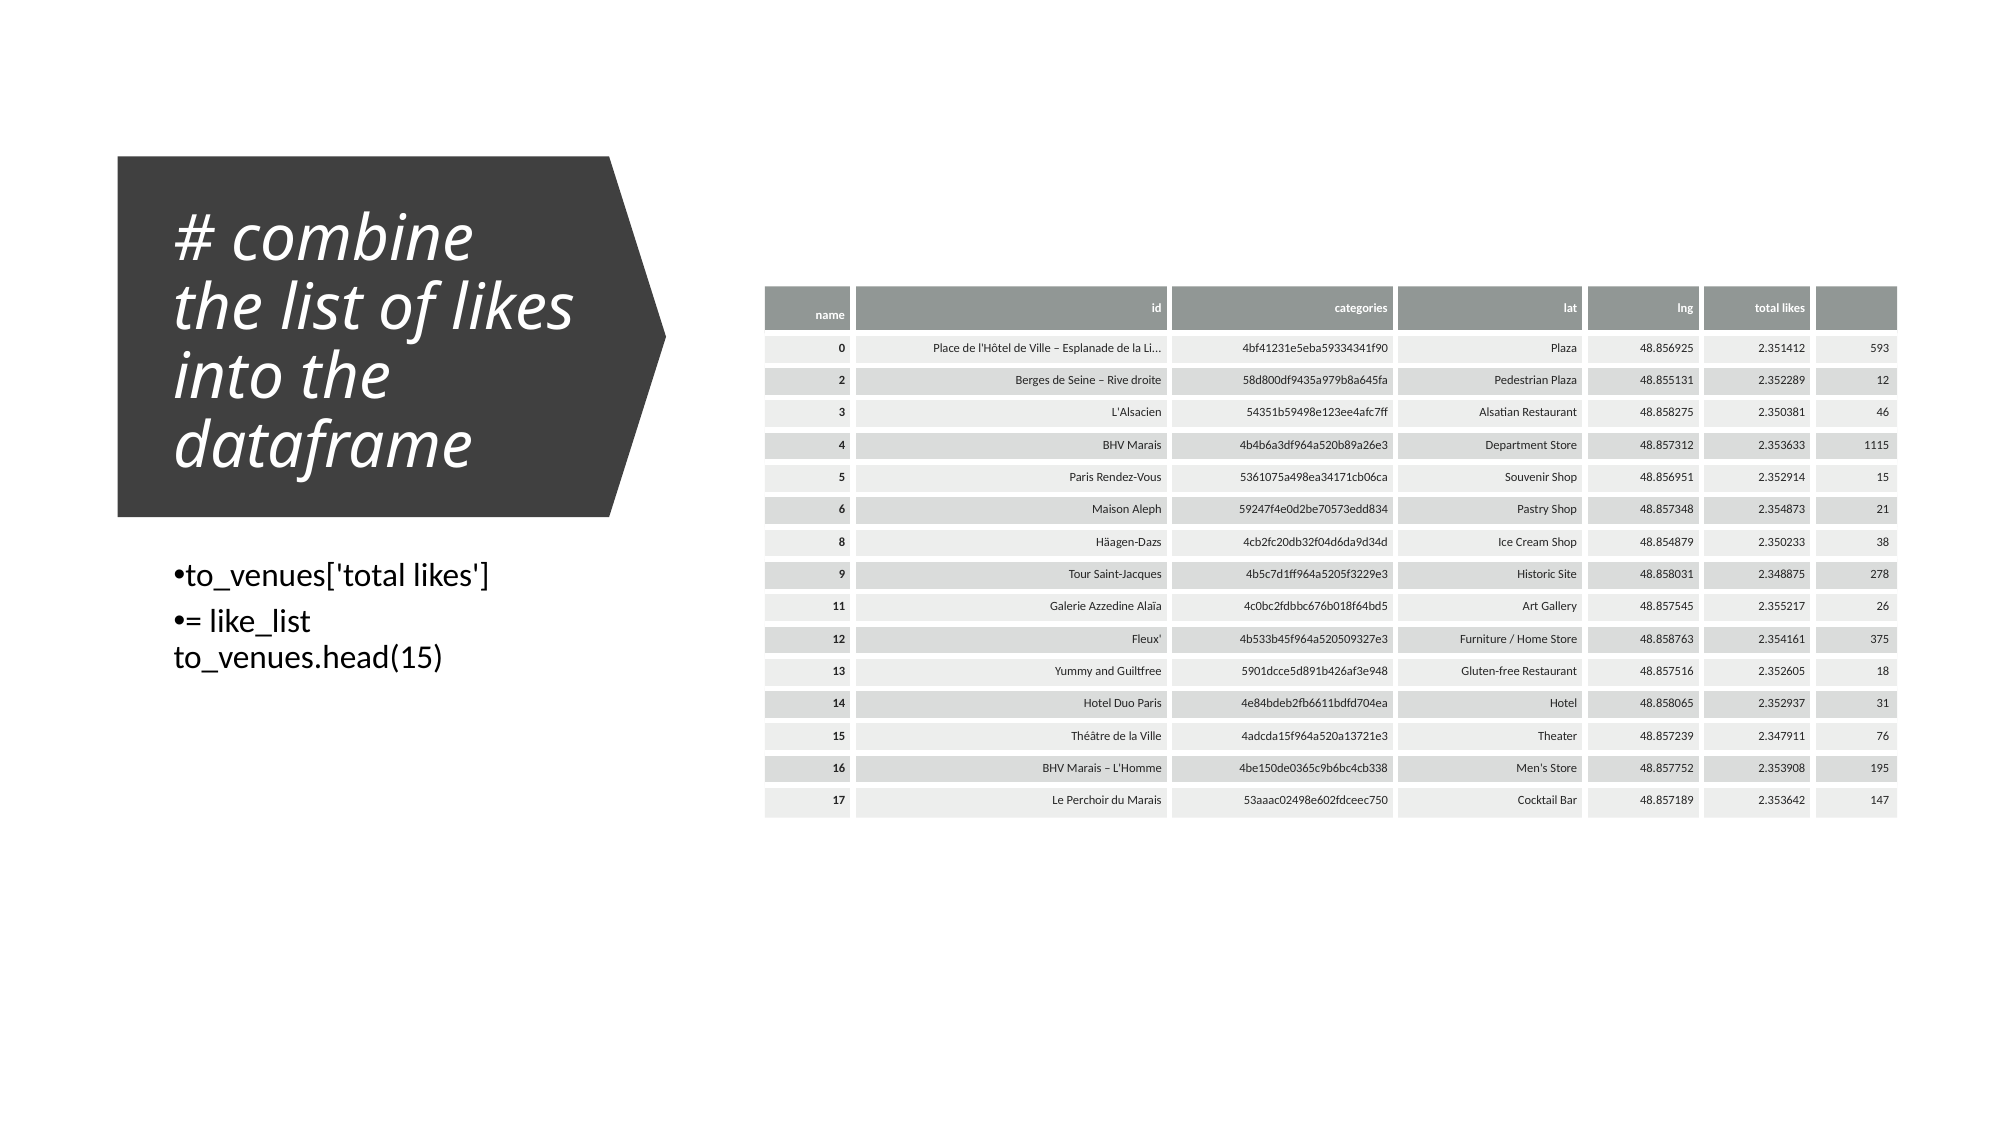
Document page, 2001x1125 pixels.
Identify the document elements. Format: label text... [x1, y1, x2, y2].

table_cell Place de l'Hôtel de Ville – Esplanade de la Li... [856, 336, 1167, 363]
table_header id [856, 286, 1167, 330]
table_cell Cocktail Bar [1398, 788, 1582, 818]
table_cell 2.352914 [1704, 465, 1810, 492]
table_cell 4adcda15f964a520a13721e3 [1172, 723, 1393, 750]
table_cell Tour Saint-Jacques [856, 562, 1167, 589]
table_cell 4b5c7d1ff964a5205f3229e3 [1172, 562, 1393, 589]
table_cell Ice Cream Shop [1398, 530, 1582, 556]
table_cell 13 [765, 659, 850, 686]
table_cell 2.354161 [1704, 627, 1810, 653]
table_cell 2.352605 [1704, 659, 1810, 686]
table_cell 48.858031 [1588, 562, 1699, 589]
table_cell Pedestrian Plaza [1398, 368, 1582, 395]
text_box [116, 155, 668, 519]
table_cell 375 [1816, 627, 1897, 653]
table_cell 2.351412 [1704, 336, 1810, 363]
table_cell Furniture / Home Store [1398, 627, 1582, 653]
table_cell 48.857545 [1588, 594, 1699, 621]
table_cell Alsatian Restaurant [1398, 400, 1582, 427]
table_cell 2 [765, 368, 850, 395]
table_cell 2.348875 [1704, 562, 1810, 589]
table_cell 16 [765, 756, 850, 782]
table_header categories [1172, 286, 1393, 330]
table_cell 48.857348 [1588, 497, 1699, 524]
table_cell 53aaac02498e602fdceec750 [1172, 788, 1393, 818]
table_cell 76 [1816, 723, 1897, 750]
title # combine the list of likes into the dataframe [158, 197, 597, 490]
table_cell 58d800df9435a979b8a645fa [1172, 368, 1393, 395]
table_cell 11 [765, 594, 850, 621]
table_cell 59247f4e0d2be70573edd834 [1172, 497, 1393, 524]
table_header lng [1588, 286, 1699, 330]
table_cell 4b4b6a3df964a520b89a26e3 [1172, 433, 1393, 459]
table_cell 2.354873 [1704, 497, 1810, 524]
table_cell Hotel Duo Paris [856, 691, 1167, 718]
table_cell 15 [1816, 465, 1897, 492]
table_cell Le Perchoir du Marais [856, 788, 1167, 818]
table_cell 2.353633 [1704, 433, 1810, 459]
table_cell 5901dcce5d891b426af3e948 [1172, 659, 1393, 686]
table_cell Häagen-Dazs [856, 530, 1167, 556]
table_cell Maison Aleph [856, 497, 1167, 524]
table_cell 48.856925 [1588, 336, 1699, 363]
table_cell 12 [765, 627, 850, 653]
table_header lat [1398, 286, 1582, 330]
table_cell 195 [1816, 756, 1897, 782]
table_cell 14 [765, 691, 850, 718]
list to_venues['total likes'] = like_list to_venues.head(15) [158, 550, 597, 949]
table_cell 278 [1816, 562, 1897, 589]
table_cell 54351b59498e123ee4afc7ff [1172, 400, 1393, 427]
table_cell 12 [1816, 368, 1897, 395]
table_cell L'Alsacien [856, 400, 1167, 427]
table_cell Department Store [1398, 433, 1582, 459]
table_cell 6 [765, 497, 850, 524]
table_cell Yummy and Guiltfree [856, 659, 1167, 686]
table_cell 31 [1816, 691, 1897, 718]
table_cell 48.858275 [1588, 400, 1699, 427]
table_cell 5 [765, 465, 850, 492]
table_cell Souvenir Shop [1398, 465, 1582, 492]
table_cell 48.857312 [1588, 433, 1699, 459]
table_cell BHV Marais [856, 433, 1167, 459]
table_cell Pastry Shop [1398, 497, 1582, 524]
table_cell Théâtre de la Ville [856, 723, 1167, 750]
table_cell 48.857189 [1588, 788, 1699, 818]
table_cell 2.347911 [1704, 723, 1810, 750]
table_cell 48.857516 [1588, 659, 1699, 686]
table_cell 2.350381 [1704, 400, 1810, 427]
table_cell 9 [765, 562, 850, 589]
table_cell 2.353908 [1704, 756, 1810, 782]
table_cell 5361075a498ea34171cb06ca [1172, 465, 1393, 492]
table_cell Art Gallery [1398, 594, 1582, 621]
table_cell 147 [1816, 788, 1897, 818]
table_cell Fleux' [856, 627, 1167, 653]
table_cell Berges de Seine – Rive droite [856, 368, 1167, 395]
table_cell 4 [765, 433, 850, 459]
table_cell Gluten-free Restaurant [1398, 659, 1582, 686]
table_cell Theater [1398, 723, 1582, 750]
table_cell 38 [1816, 530, 1897, 556]
table_cell 48.857239 [1588, 723, 1699, 750]
table_cell Hotel [1398, 691, 1582, 718]
table_cell 2.352289 [1704, 368, 1810, 395]
table_cell 48.856951 [1588, 465, 1699, 492]
table_cell 8 [765, 530, 850, 556]
table_cell 4b533b45f964a520509327e3 [1172, 627, 1393, 653]
table_cell 2.353642 [1704, 788, 1810, 818]
table_cell 21 [1816, 497, 1897, 524]
table_cell Galerie Azzedine Alaïa [856, 594, 1167, 621]
table_cell Men's Store [1398, 756, 1582, 782]
table_cell 26 [1816, 594, 1897, 621]
table_cell BHV Marais – L'Homme [856, 756, 1167, 782]
table_cell 2.350233 [1704, 530, 1810, 556]
table_cell 1115 [1816, 433, 1897, 459]
table_cell 48.857752 [1588, 756, 1699, 782]
table_cell Historic Site [1398, 562, 1582, 589]
table_cell 4be150de0365c9b6bc4cb338 [1172, 756, 1393, 782]
table_cell 48.855131 [1588, 368, 1699, 395]
table_cell 4e84bdeb2fb6611bdfd704ea [1172, 691, 1393, 718]
table_cell 17 [765, 788, 850, 818]
table_header [1816, 286, 1897, 330]
table_cell Plaza [1398, 336, 1582, 363]
table_cell 3 [765, 400, 850, 427]
table_cell 48.858763 [1588, 627, 1699, 653]
table_cell 0 [765, 336, 850, 363]
table_cell 48.858065 [1588, 691, 1699, 718]
table_cell 4bf41231e5eba59334341f90 [1172, 336, 1393, 363]
table_cell 48.854879 [1588, 530, 1699, 556]
table_cell 2.355217 [1704, 594, 1810, 621]
table_cell 4cb2fc20db32f04d6da9d34d [1172, 530, 1393, 556]
table_cell 4c0bc2fdbbc676b018f64bd5 [1172, 594, 1393, 621]
table_cell 593 [1816, 336, 1897, 363]
table_header total likes [1704, 286, 1810, 330]
table_header name [765, 286, 850, 330]
table_cell 2.352937 [1704, 691, 1810, 718]
table_cell 15 [765, 723, 850, 750]
table_cell Paris Rendez-Vous [856, 465, 1167, 492]
table_cell 18 [1816, 659, 1897, 686]
table_cell 46 [1816, 400, 1897, 427]
